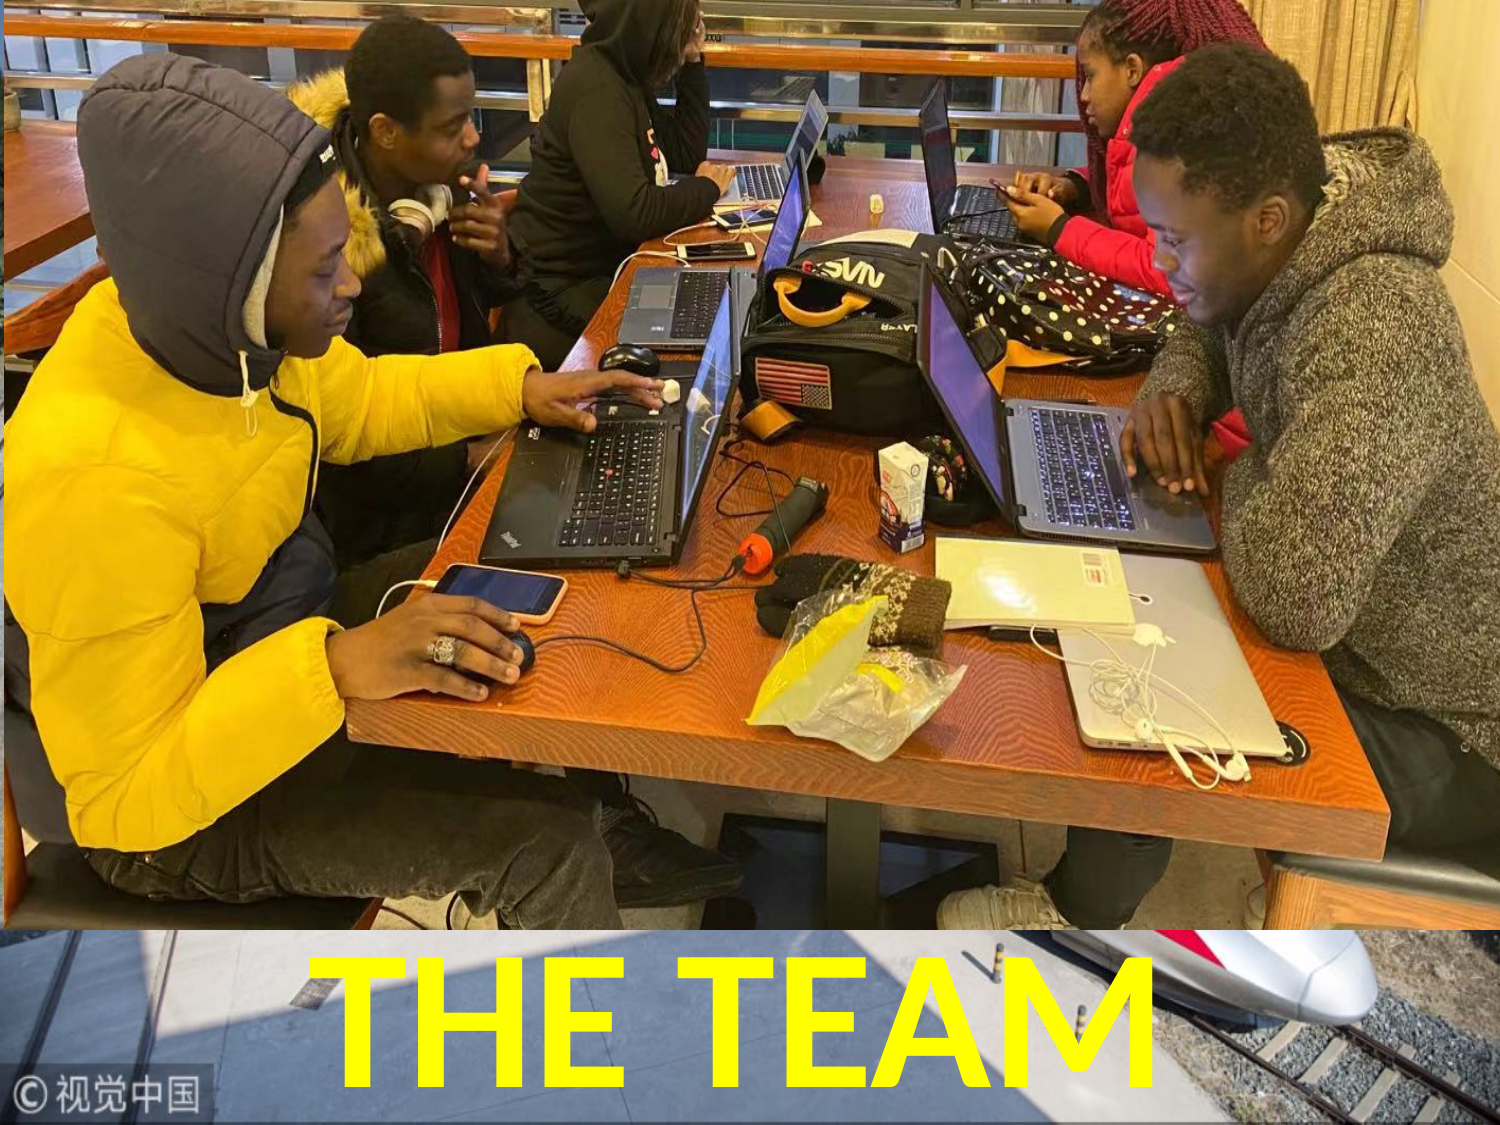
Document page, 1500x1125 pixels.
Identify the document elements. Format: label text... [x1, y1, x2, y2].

picture [0, 0, 1500, 1125]
list THE TEAM [294, 942, 1194, 1013]
